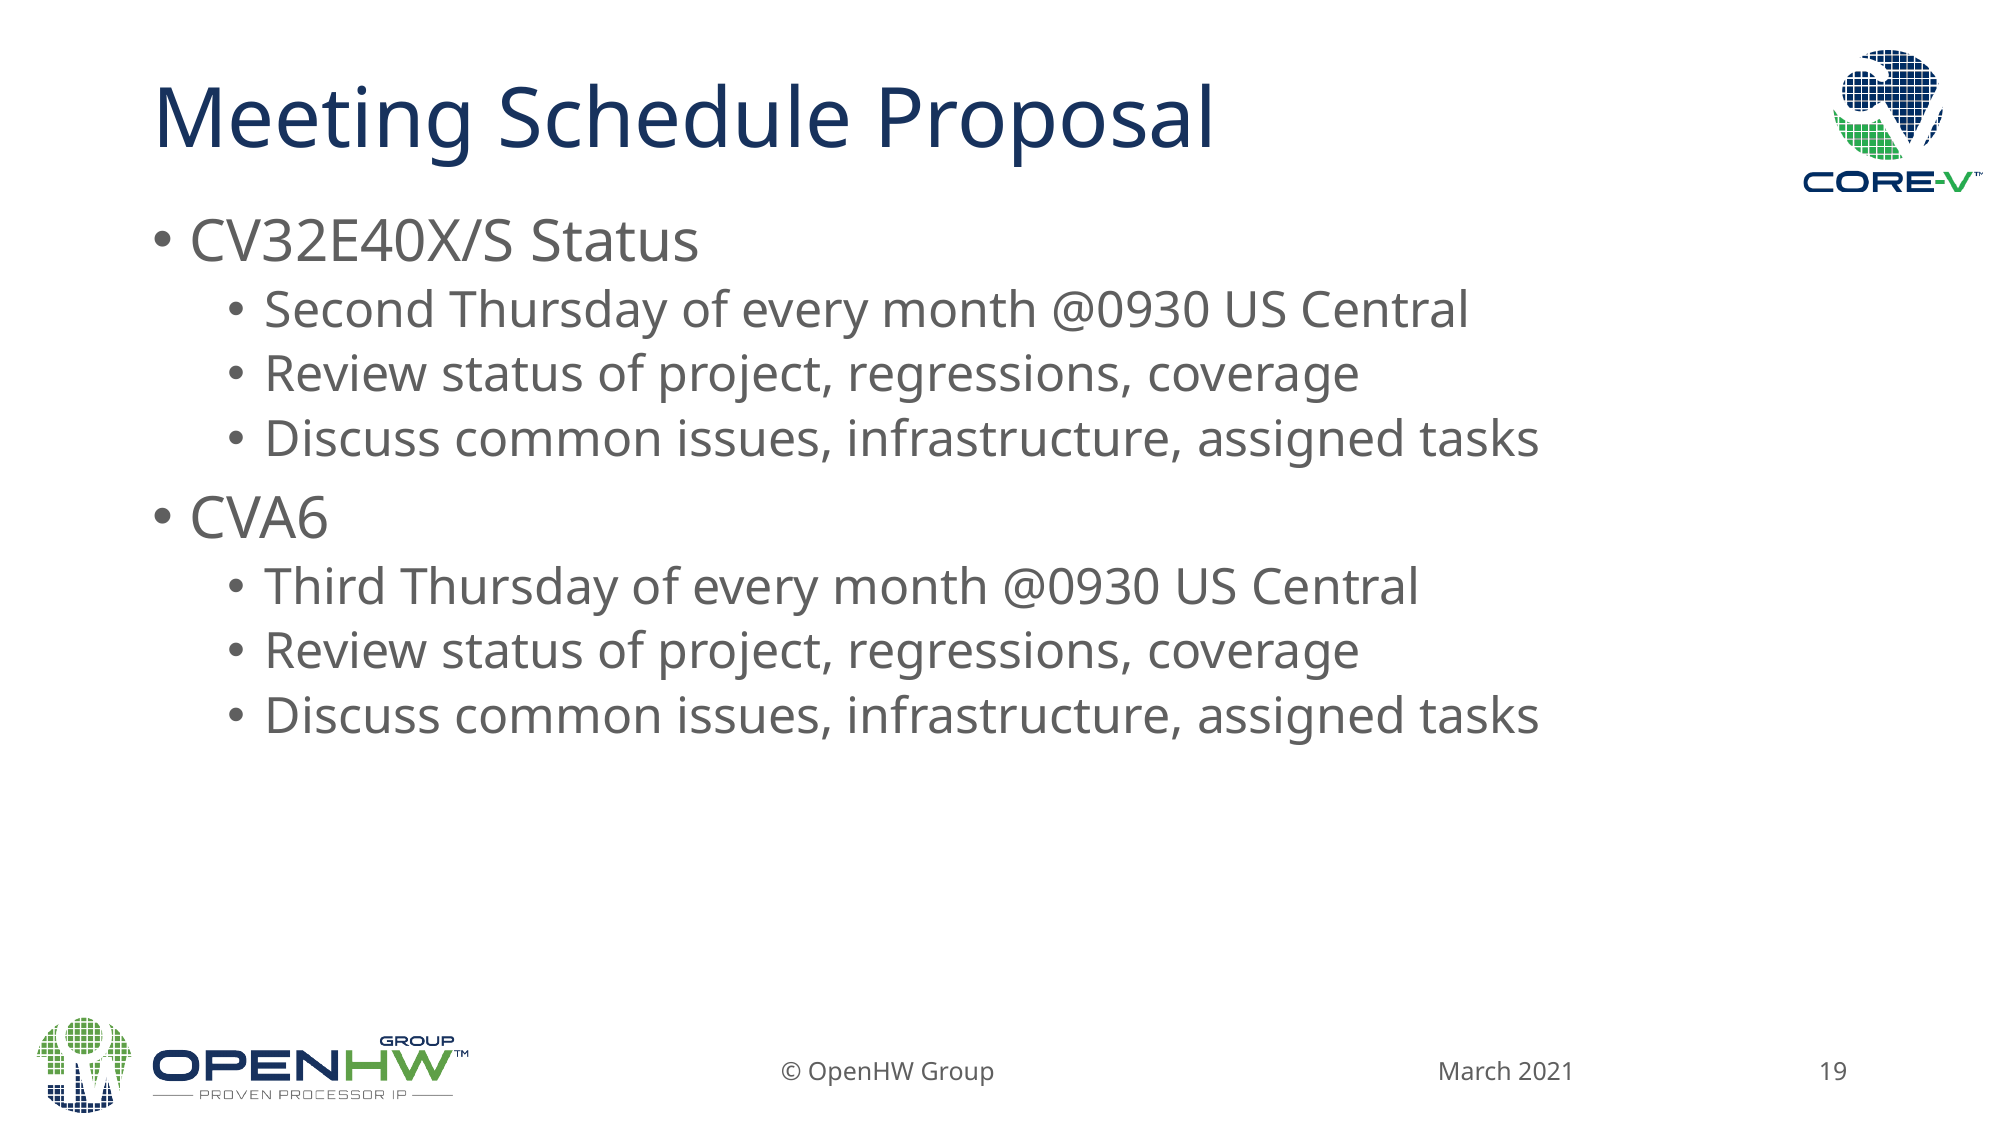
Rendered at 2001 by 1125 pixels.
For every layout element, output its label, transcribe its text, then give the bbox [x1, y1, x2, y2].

title Meeting Schedule Proposal [137, 59, 1804, 181]
list CV32E40X/S Status Second Thursday of every month @0930 US Central Review status of project, regressions, coverage Discuss common issues, infrastructure, assigned tasks CVA6 Third Thursday of every month @0930 US Central Review status of project, regressions, coverage Discuss common issues, infrastructure, assigned tasks [137, 203, 1863, 1014]
slide_number 19 [1782, 1042, 1863, 1103]
footer © OpenHW Group [550, 1042, 1226, 1103]
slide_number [1335, 1040, 1678, 1101]
picture [32, 1013, 473, 1117]
